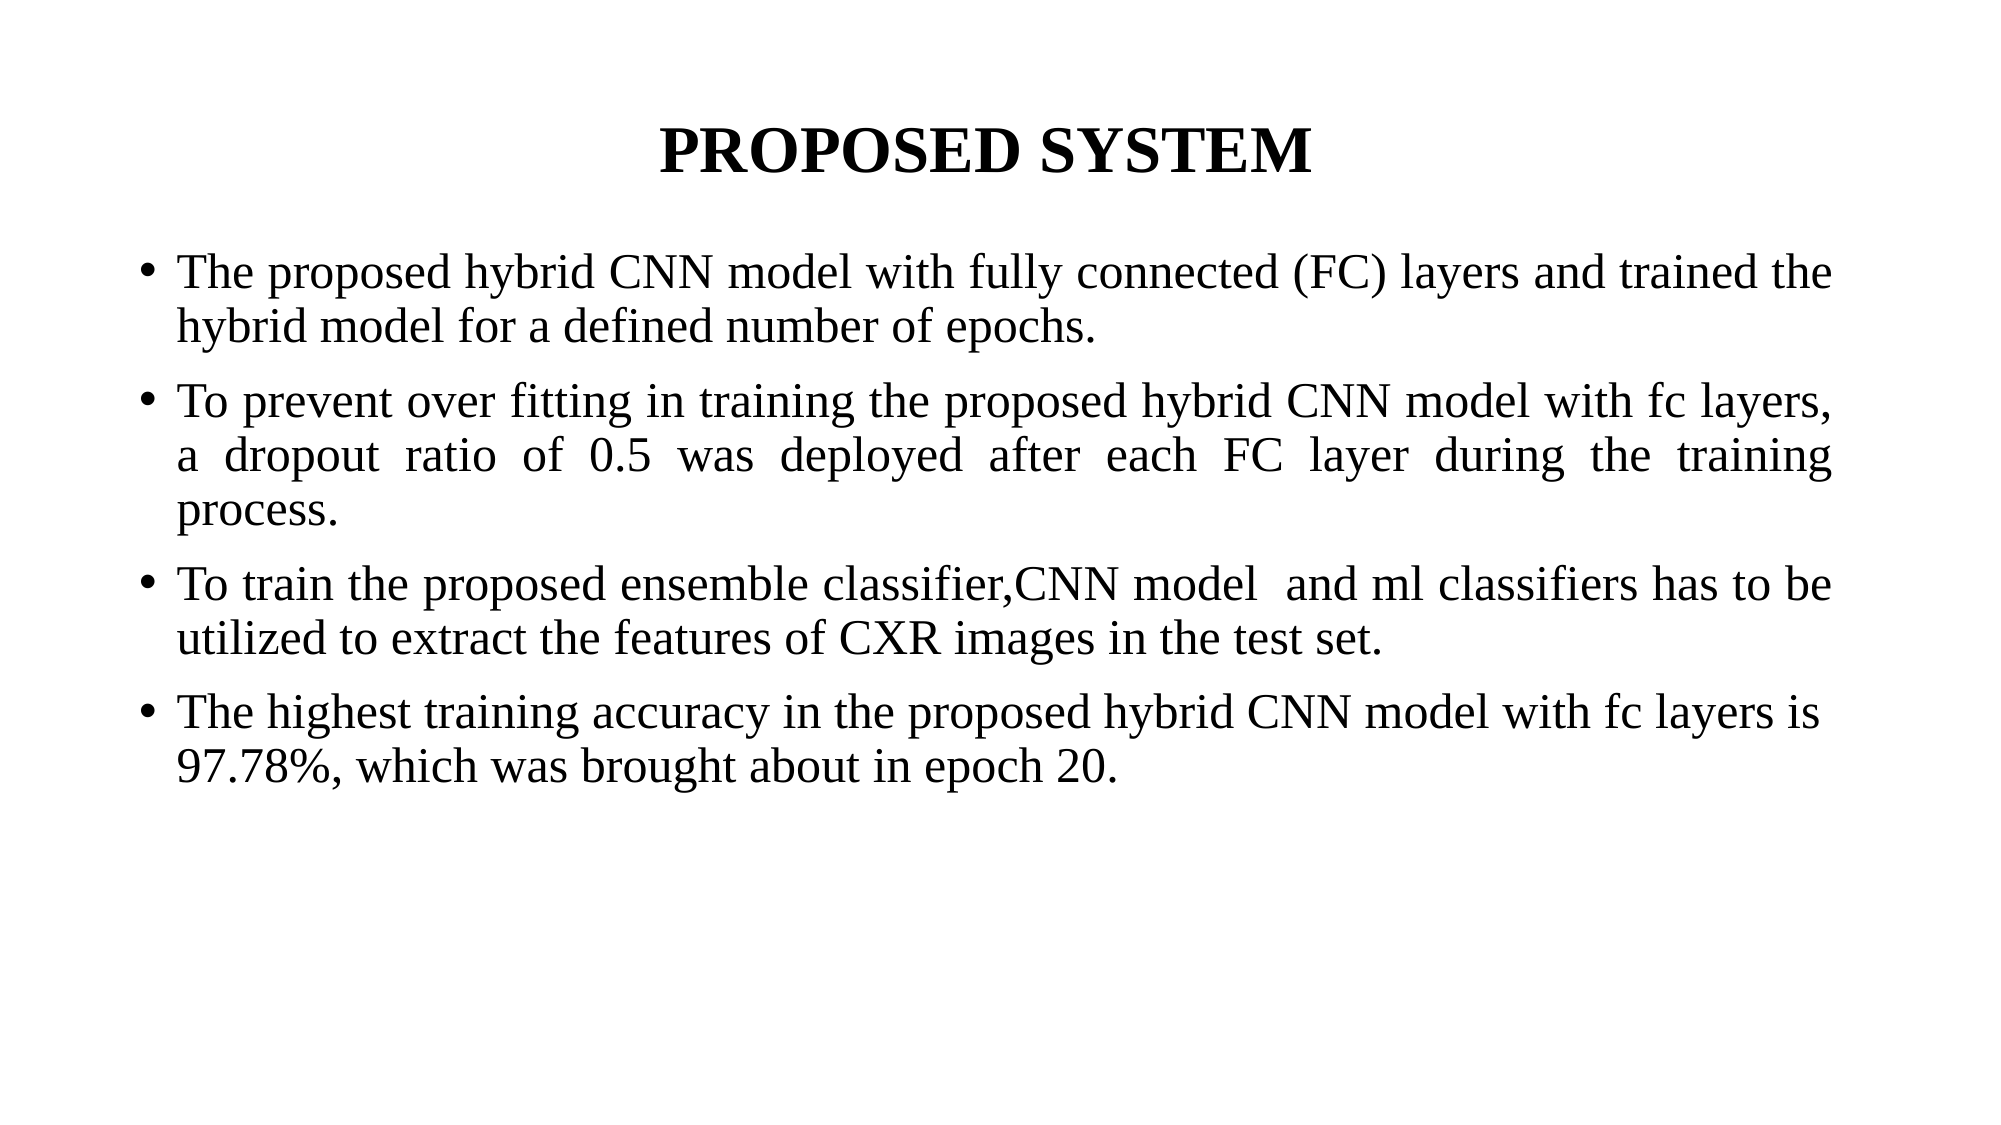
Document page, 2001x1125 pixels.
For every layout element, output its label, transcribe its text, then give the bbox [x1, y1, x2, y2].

list The proposed hybrid CNN model with fully connected (FC) layers and trained the hybrid model for a defined number of epochs. To prevent over fitting in training the proposed hybrid CNN model with fc layers, a dropout ratio of 0.5 was deployed after each FC layer during the training process. To train the proposed ensemble classifier,CNN model and ml classifiers has to be utilized to extract the features of CXR images in the test set. The highest training accuracy in the proposed hybrid CNN model with fc layers is 97.78%, which was brought about in epoch 20. [124, 237, 1850, 952]
title PROPOSED SYSTEM [124, 64, 1850, 237]
